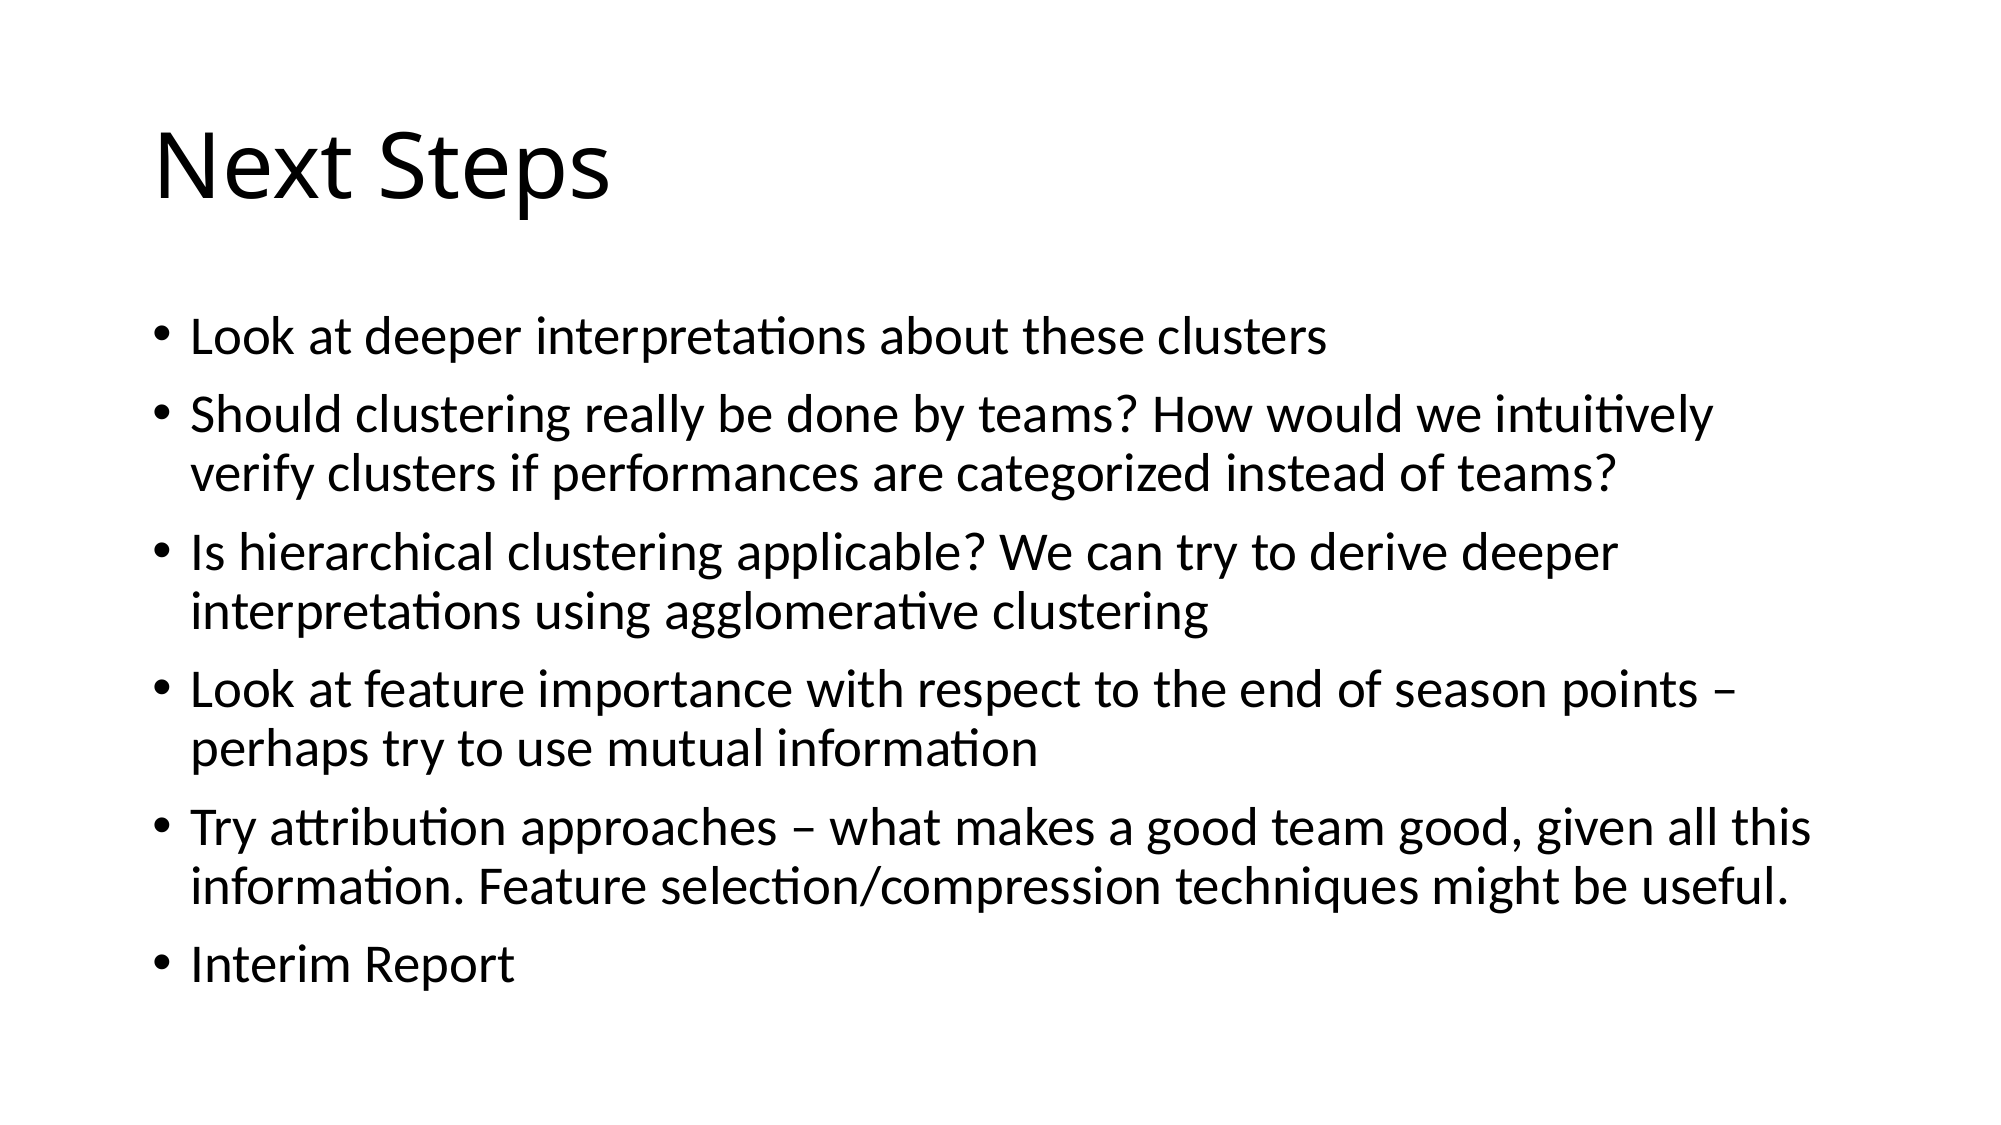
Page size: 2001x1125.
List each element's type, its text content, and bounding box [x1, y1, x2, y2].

list Look at deeper interpretations about these clusters Should clustering really be done by teams? How would we intuitively verify clusters if performances are categorized instead of teams? Is hierarchical clustering applicable? We can try to derive deeper interpretations using agglomerative clustering Look at feature importance with respect to the end of season points – perhaps try to use mutual information Try attribution approaches – what makes a good team good, given all this information. Feature selection/compression techniques might be useful. Interim Report [137, 299, 1863, 1014]
title Next Steps [137, 59, 1863, 278]
